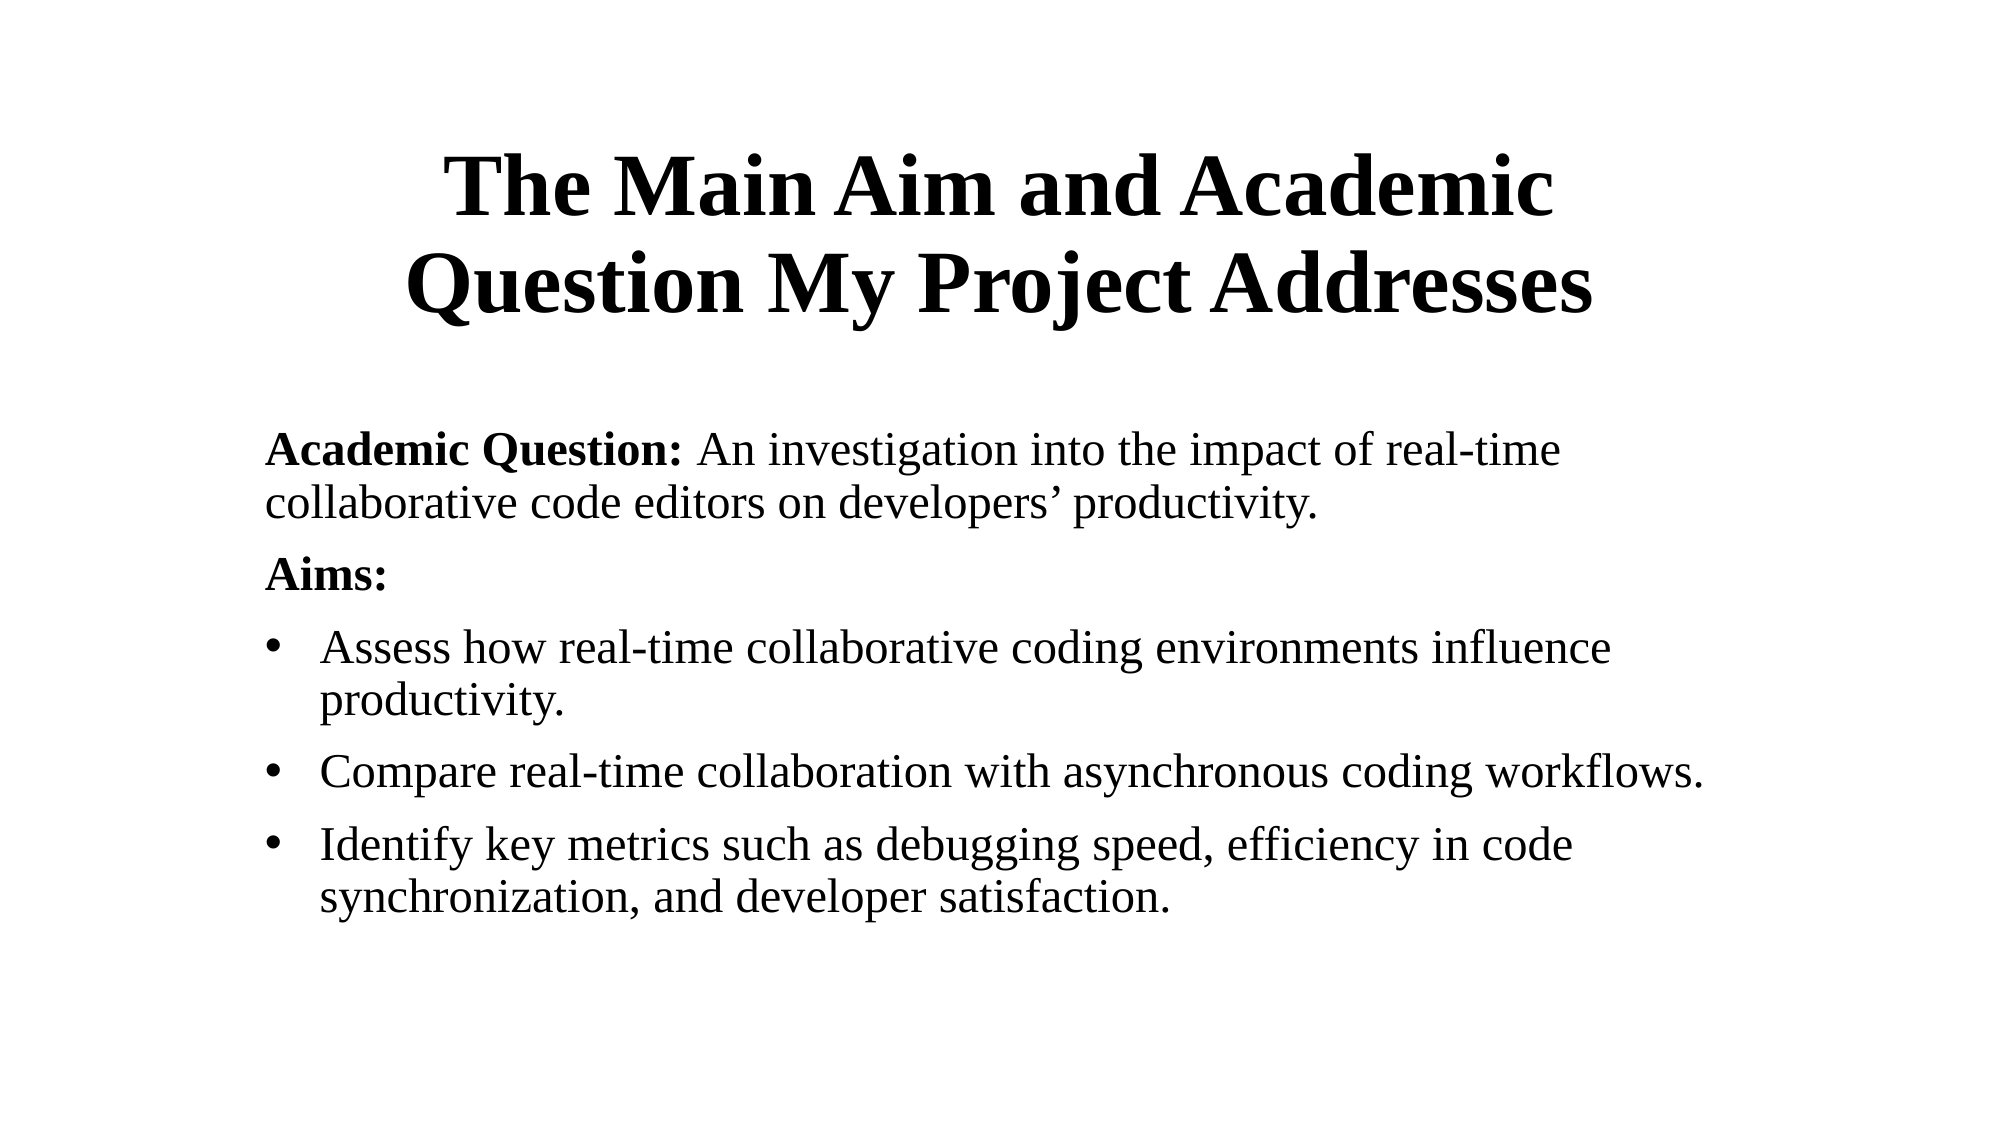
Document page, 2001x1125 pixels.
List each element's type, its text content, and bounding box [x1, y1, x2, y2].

subtitle The Main Aim and Academic Question My Project Addresses Academic Question: An investigation into the impact of real-time collaborative code editors on developers’ productivity. Aims: Assess how real-time collaborative coding environments influence productivity. Compare real-time collaboration with asynchronous coding workflows. Identify key metrics such as debugging speed, efficiency in code synchronization, and developer satisfaction. [249, 131, 1750, 945]
